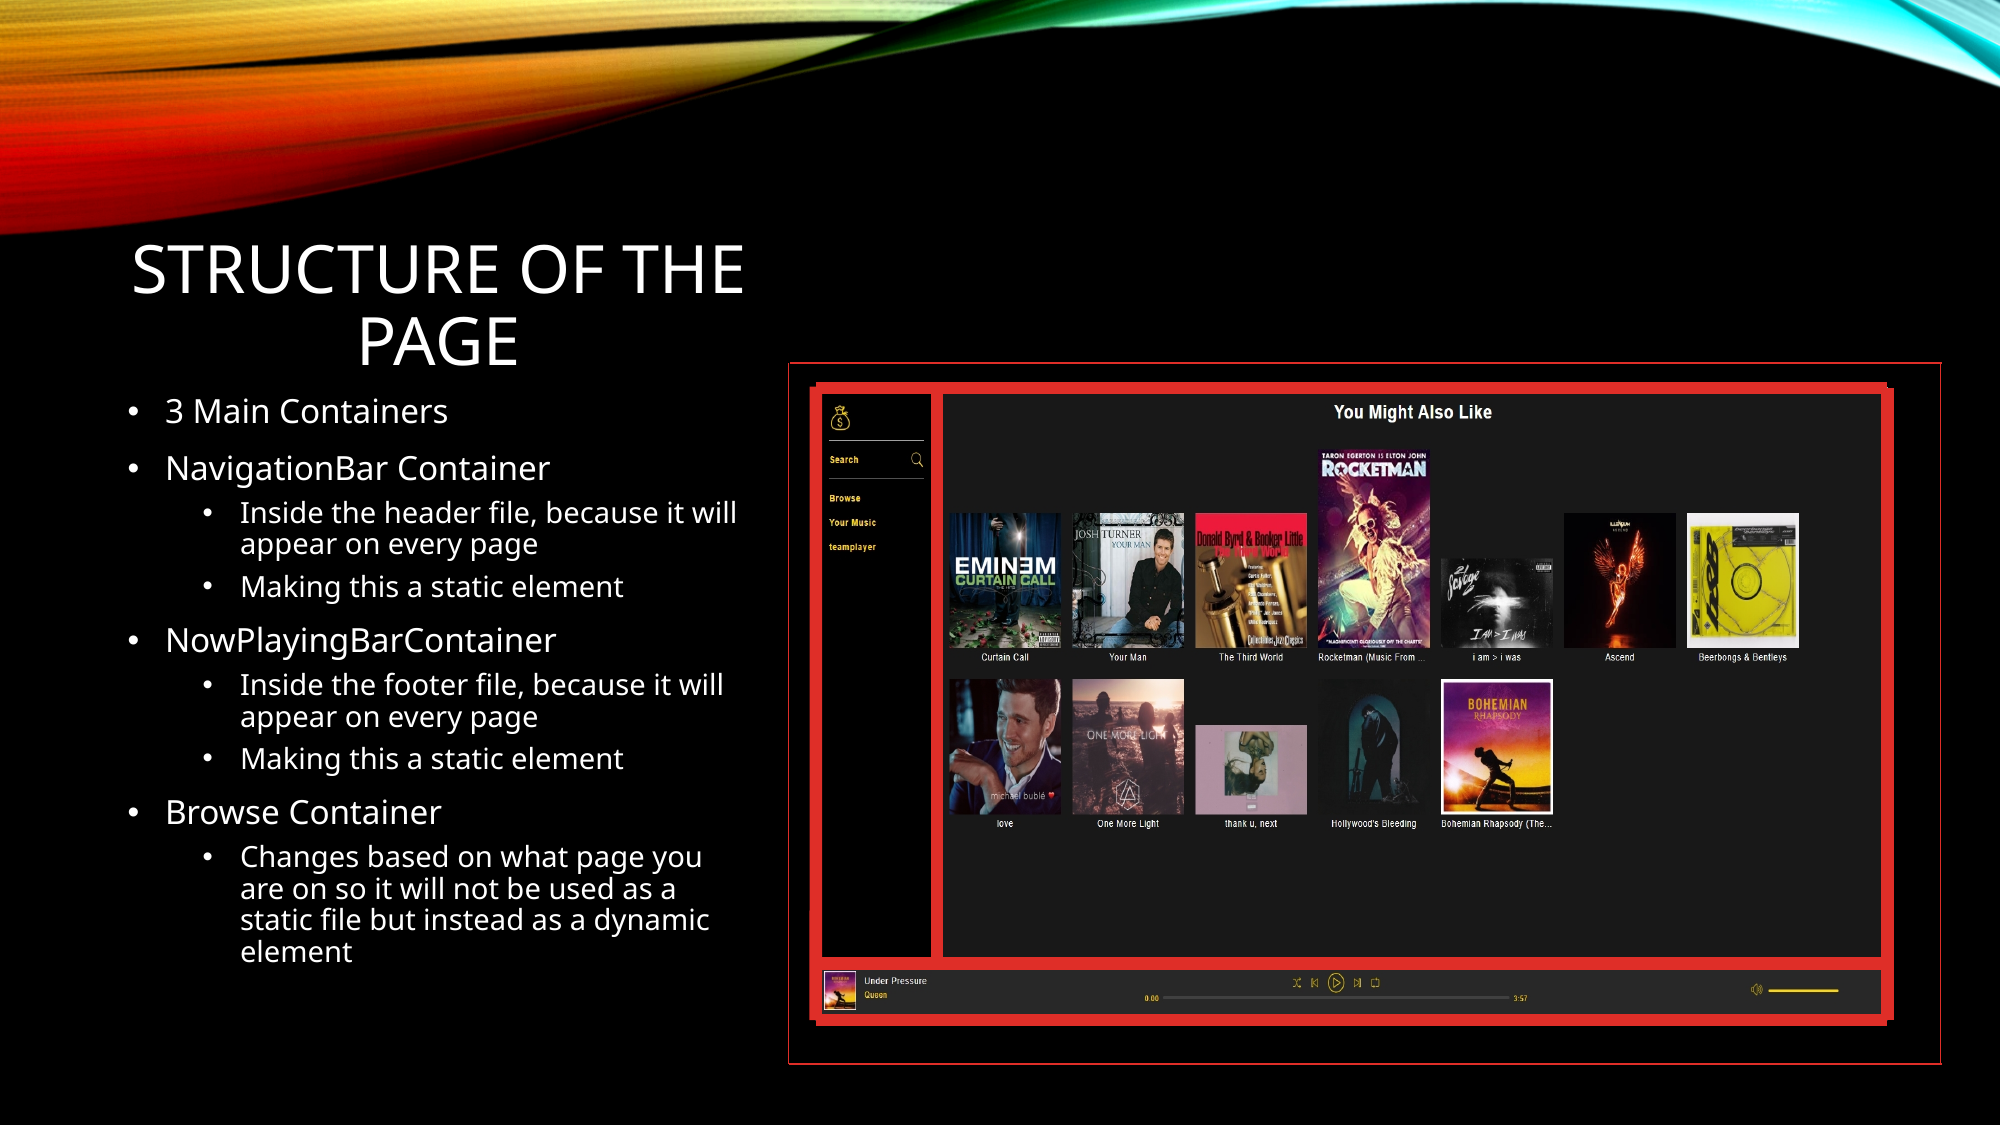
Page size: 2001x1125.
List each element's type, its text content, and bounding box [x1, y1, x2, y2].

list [817, 389, 936, 963]
title Structure of the page [112, 237, 765, 387]
picture [0, 0, 2000, 237]
list 3 Main Containers NavigationBar Container Inside the header file, because it will appear on every page Making this a static element NowPlayingBarContainer Inside the footer file, because it will appear on every page Making this a static element Browse Container Changes based on what page you are on so it will not be used as a static file but instead as a dynamic element [112, 387, 765, 1021]
text_box [0, 237, 2000, 1125]
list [938, 389, 1887, 963]
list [817, 964, 1887, 1019]
